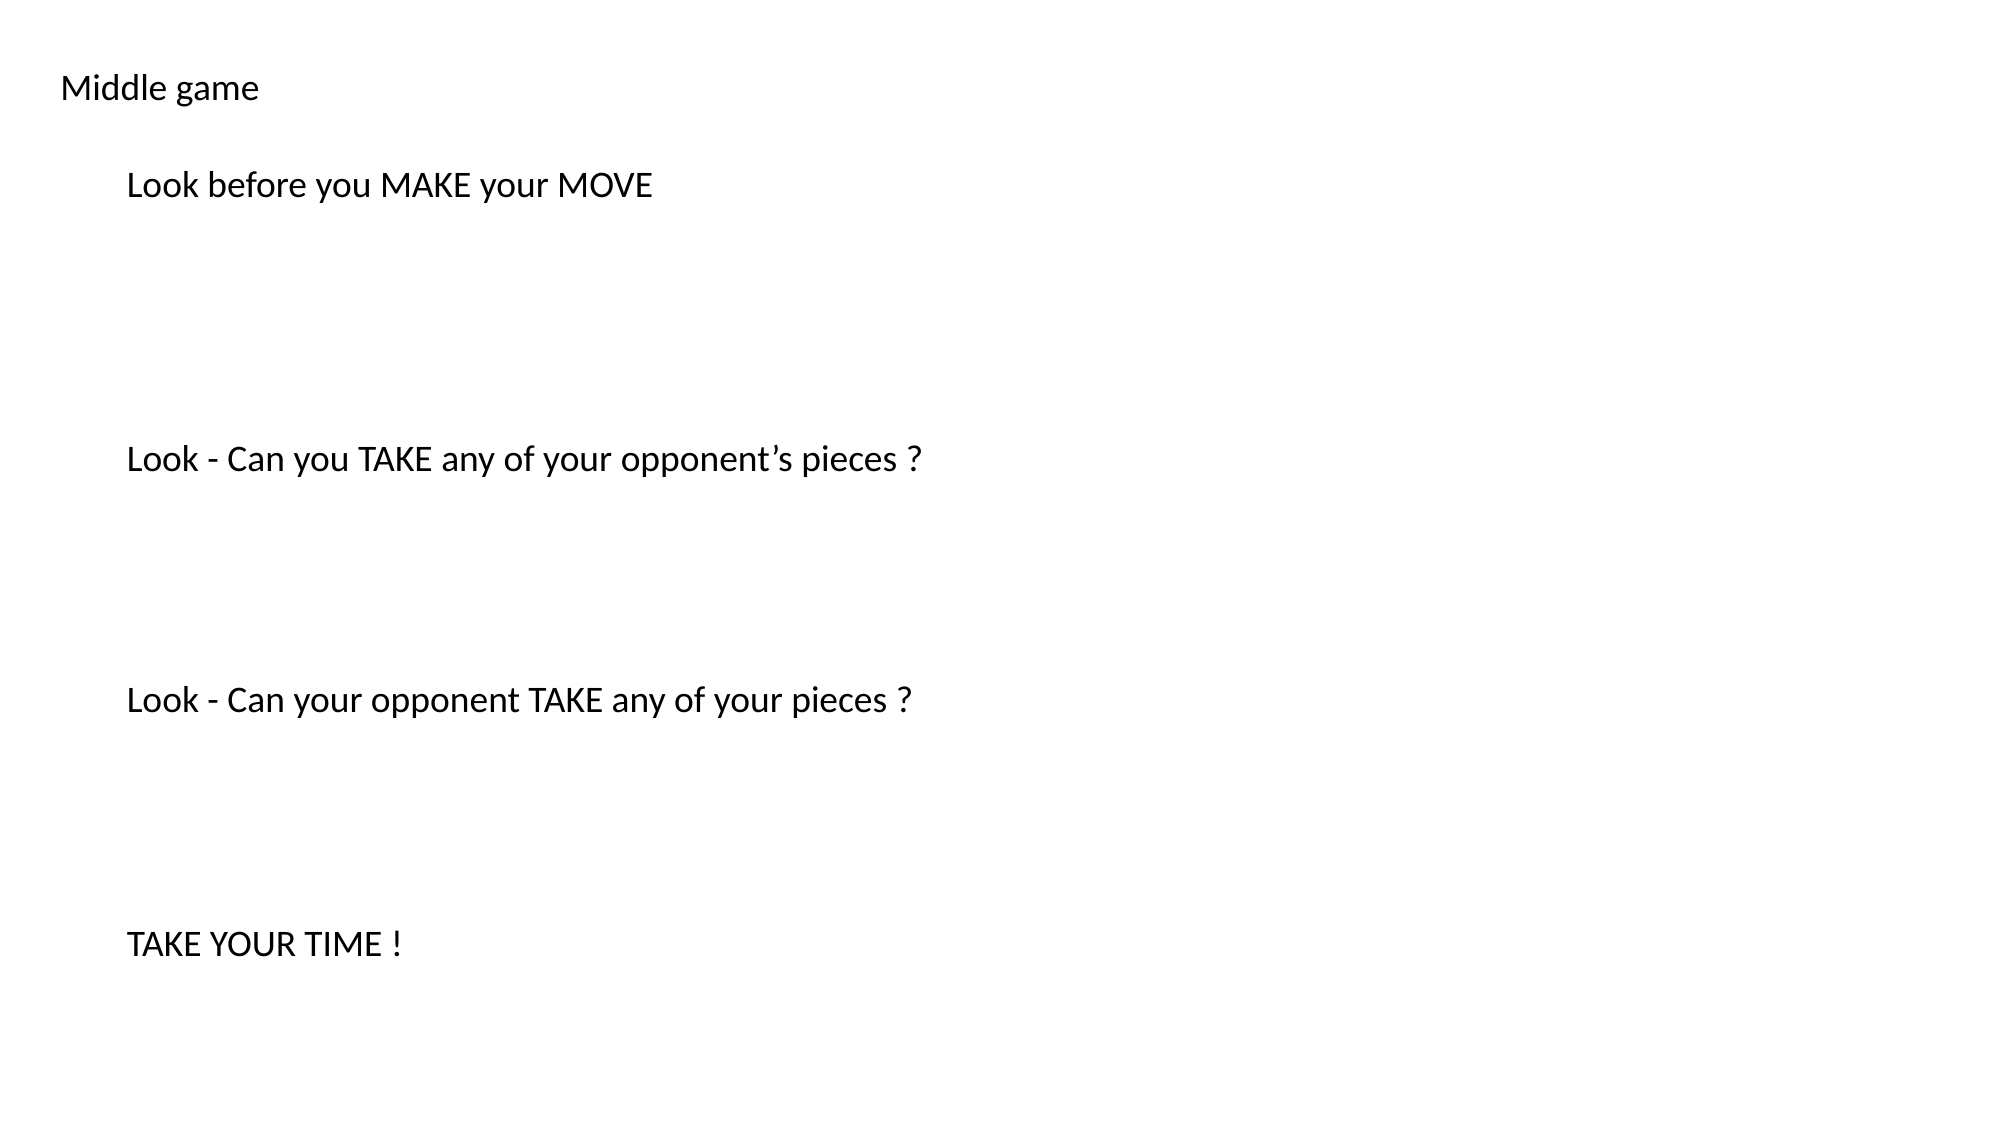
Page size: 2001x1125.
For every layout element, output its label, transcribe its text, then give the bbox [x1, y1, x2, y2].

text_box Look before you MAKE your MOVE [112, 153, 823, 213]
text_box TAKE YOUR TIME ! [112, 911, 973, 971]
text_box Middle game [45, 55, 757, 116]
text_box Look - Can you TAKE any of your opponent’s pieces ? [112, 426, 951, 487]
text_box Look - Can your opponent TAKE any of your pieces ? [112, 668, 973, 728]
